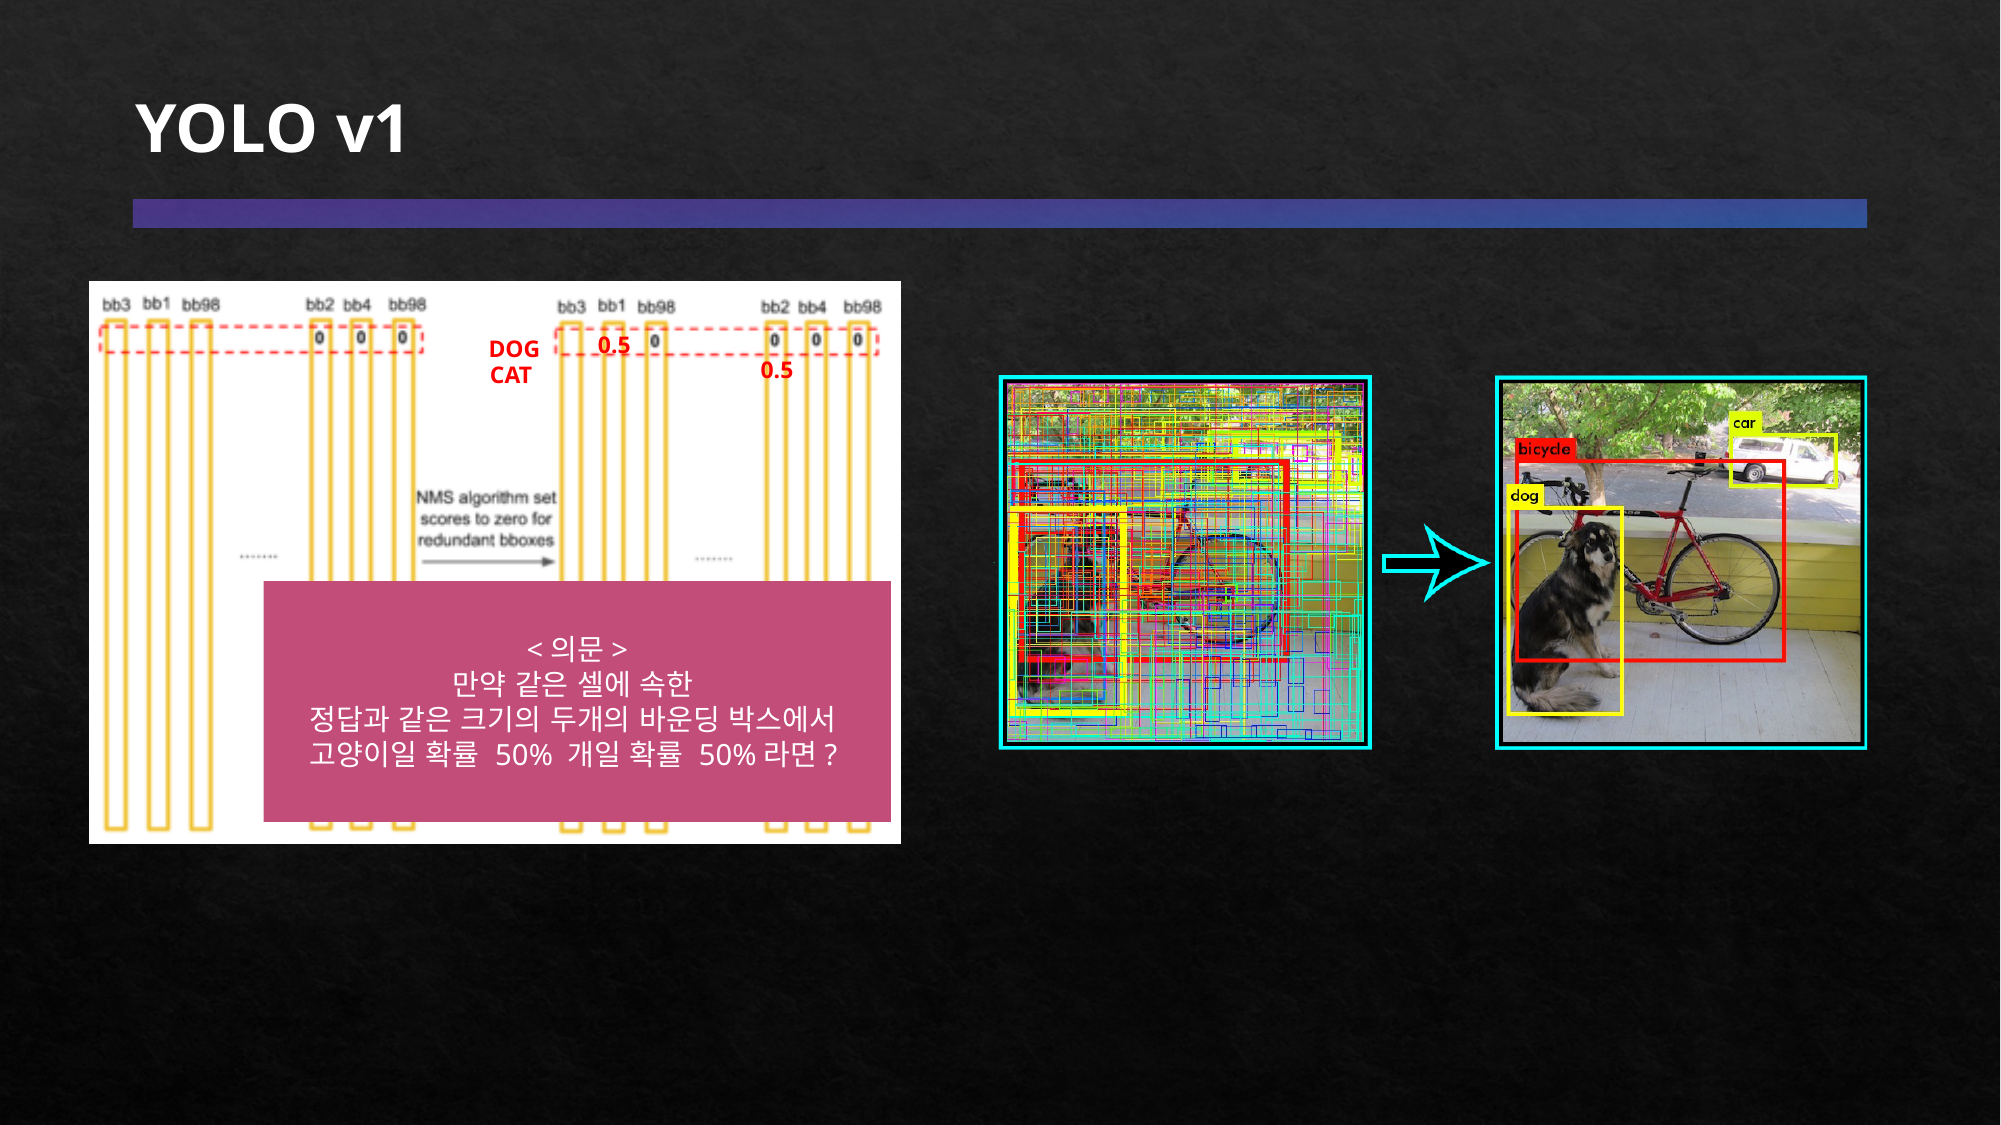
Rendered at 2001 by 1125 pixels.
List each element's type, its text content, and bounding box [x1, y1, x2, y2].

text_box [1227, 198, 1868, 229]
picture [993, 375, 1868, 750]
picture [89, 281, 901, 844]
text_box YOLO v1 [120, 78, 1227, 255]
